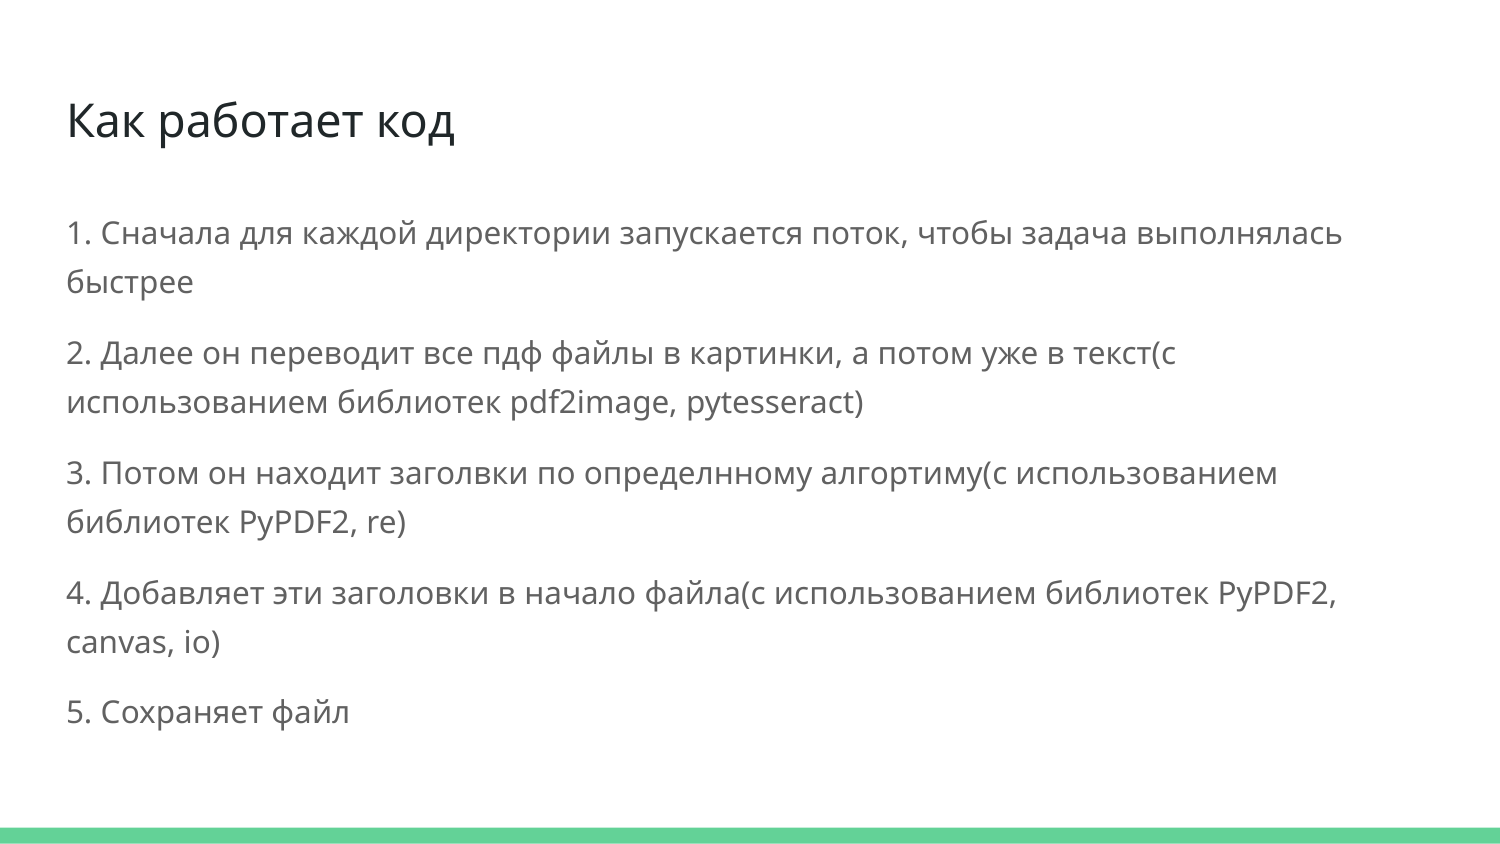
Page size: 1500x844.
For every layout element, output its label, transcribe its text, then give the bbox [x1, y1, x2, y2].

list 1. Сначала для каждой директории запускается поток, чтобы задача выполнялась быстрее 2. Далее он переводит все пдф файлы в картинки, а потом уже в текст(с использованием библиотек pdf2image, pytesseract) 3. Потом он находит заголвки по определнному алгортиму(с использованием библиотек PyPDF2, re) 4. Добавляет эти заголовки в начало файла(с использованием библиотек PyPDF2, canvas, io) 5. Сохраняет файл [51, 189, 1449, 750]
title Как работает код [51, 72, 1449, 167]
